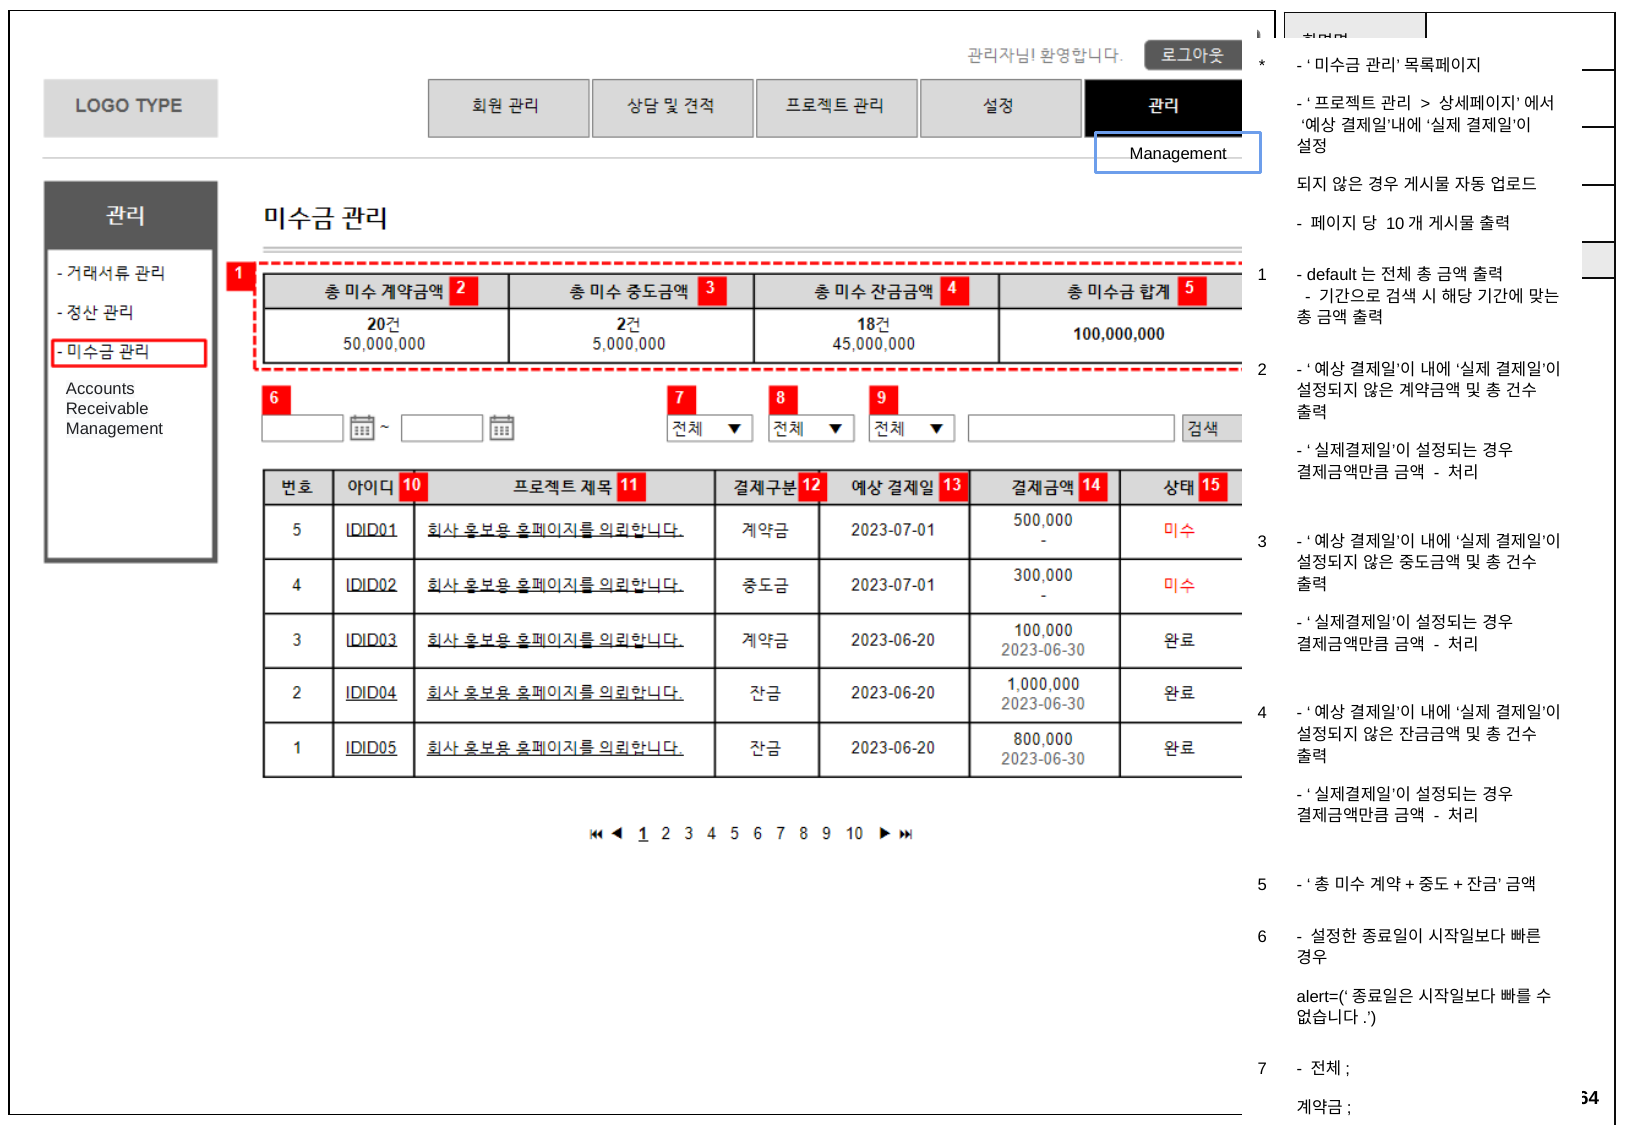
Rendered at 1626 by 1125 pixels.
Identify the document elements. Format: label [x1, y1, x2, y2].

table_cell [1282, 515, 1581, 685]
table_cell [1243, 1043, 1281, 1125]
table_cell [1282, 910, 1581, 1041]
table_cell [1282, 1043, 1581, 1125]
text_box [1257, 132, 1261, 173]
table_header [1257, 39, 1281, 247]
table_header [1282, 39, 1581, 247]
table_cell [1257, 343, 1281, 513]
table_cell [1282, 343, 1581, 513]
table_cell [1257, 515, 1281, 685]
table_cell [1282, 248, 1581, 342]
table_cell [1257, 859, 1281, 909]
table_cell [1257, 248, 1281, 342]
table_cell [1282, 687, 1581, 857]
picture [24, 24, 1257, 1101]
table_cell [1282, 859, 1581, 909]
table_cell [1257, 687, 1281, 857]
table_cell [1257, 910, 1281, 1041]
